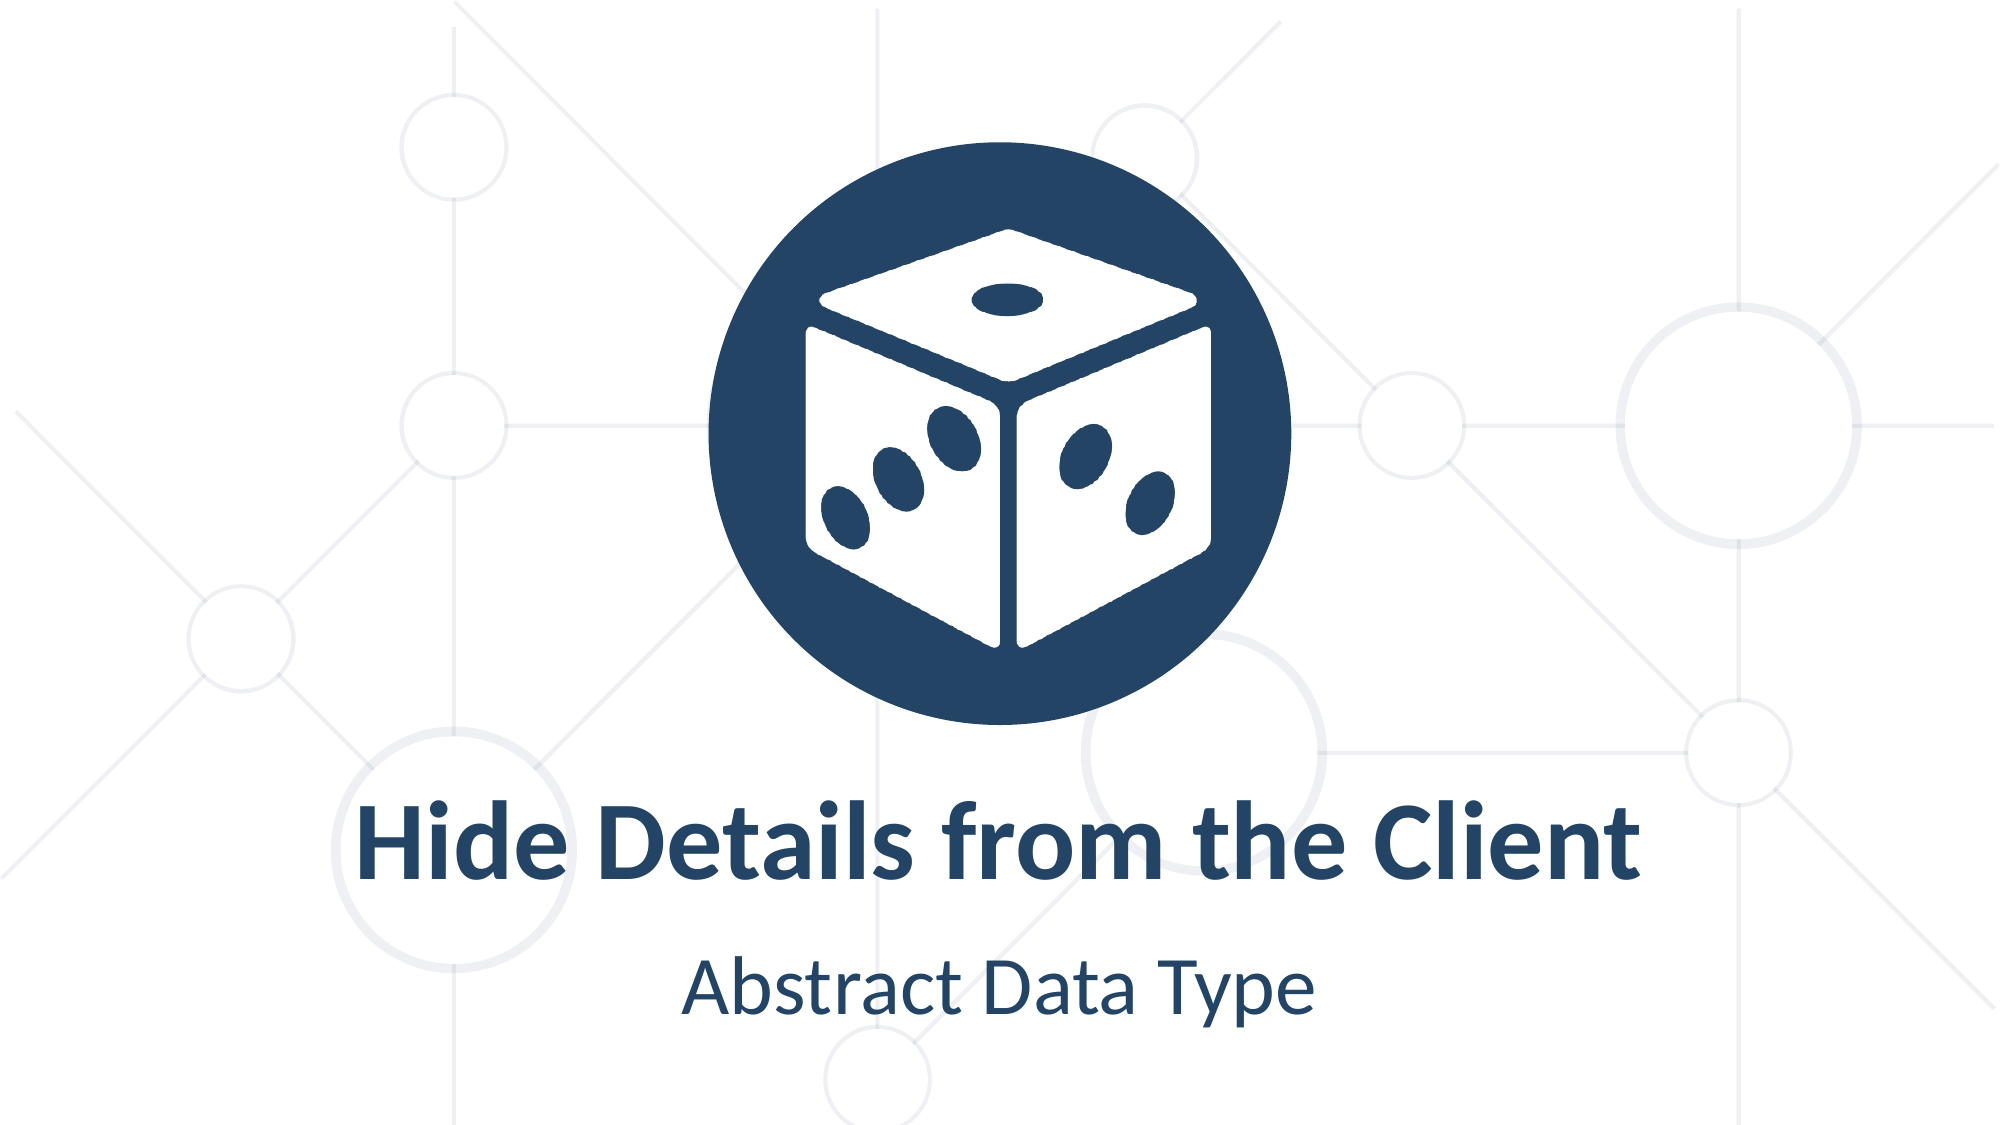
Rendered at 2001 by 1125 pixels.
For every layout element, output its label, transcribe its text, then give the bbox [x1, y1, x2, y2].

title Hide Details from the Client [100, 771, 1900, 898]
subtitle Abstract Data Type [100, 916, 1900, 1043]
picture [788, 226, 1211, 649]
